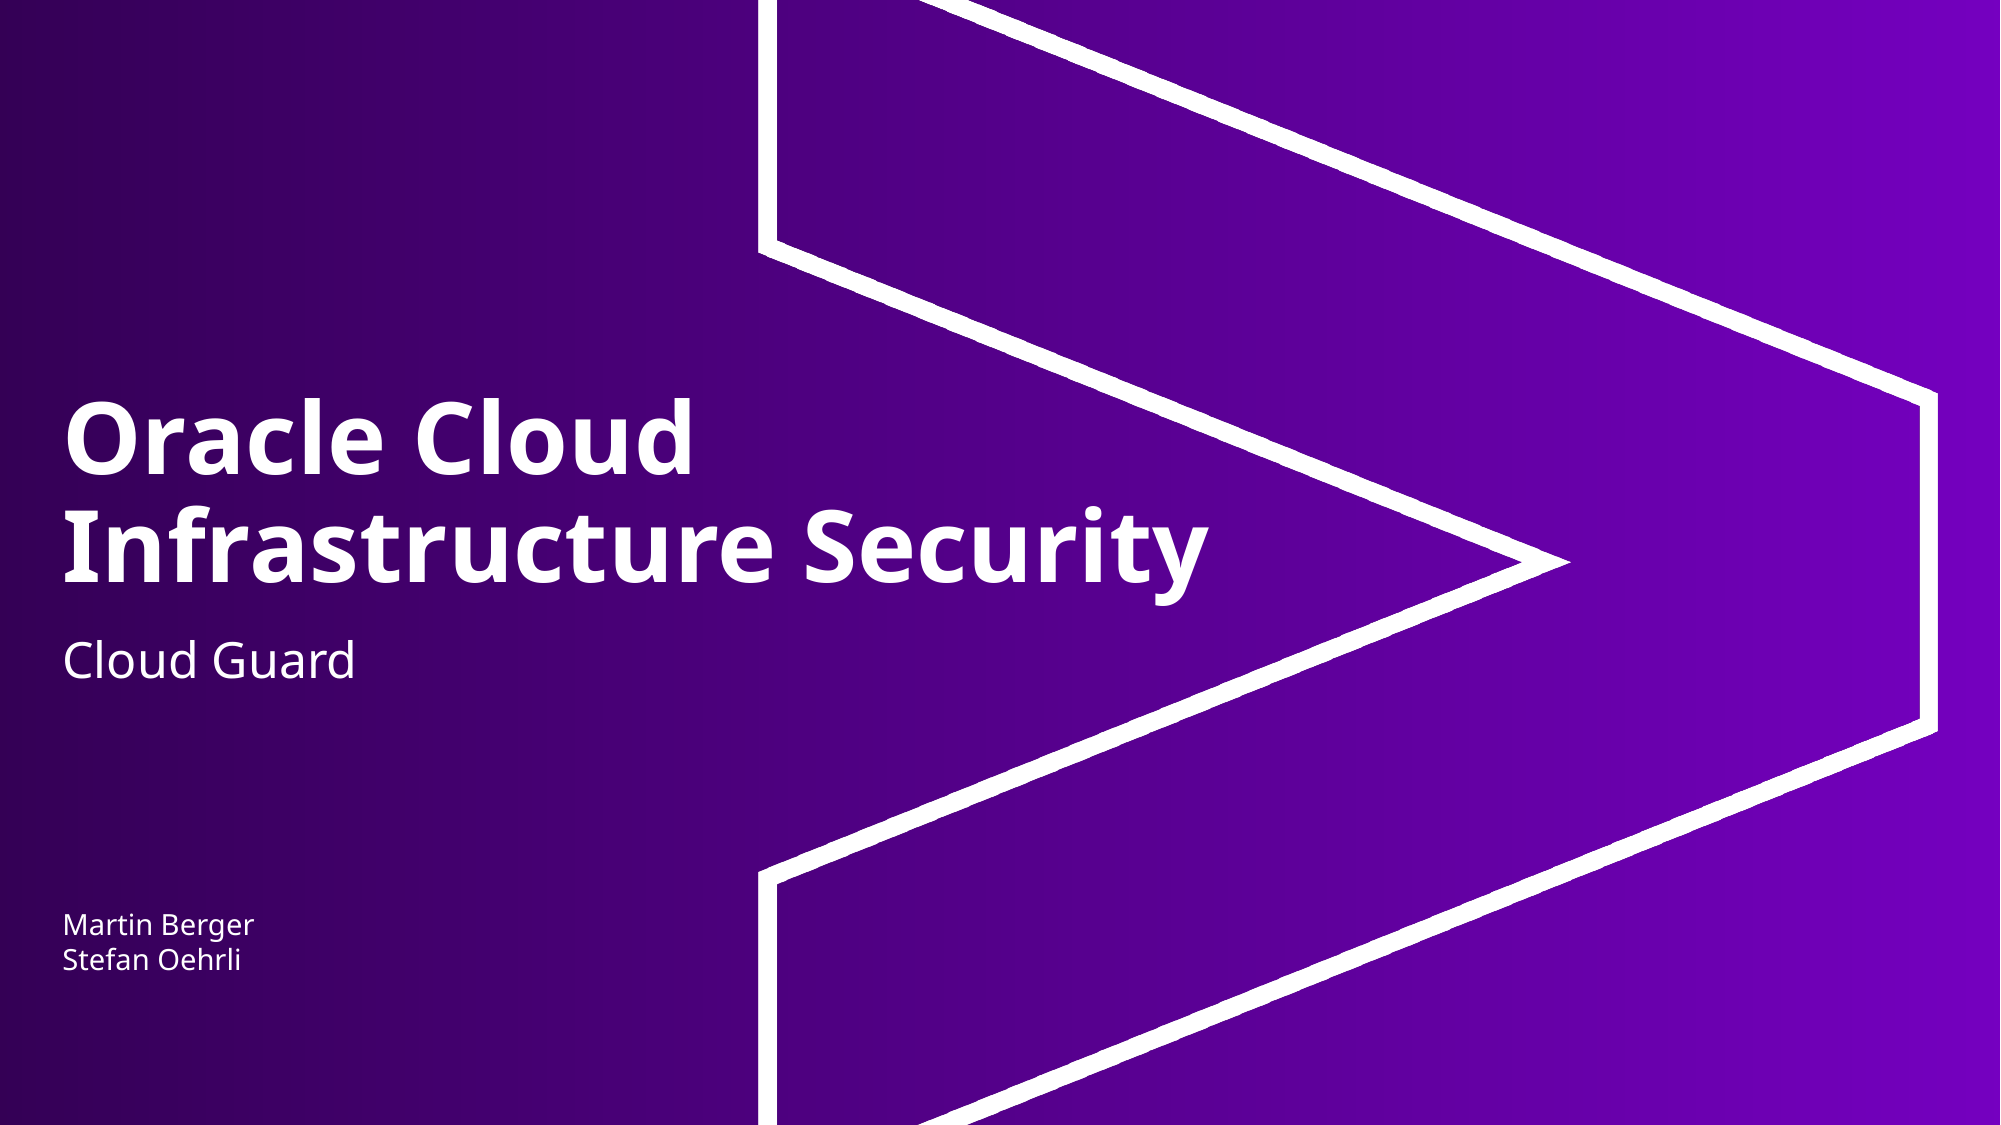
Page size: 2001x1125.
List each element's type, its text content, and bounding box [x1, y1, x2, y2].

list Martin Berger Stefan Oehrli [62, 906, 572, 1036]
title Oracle Cloud Infrastructure Security [62, 234, 1305, 605]
list Cloud Guard [62, 635, 908, 815]
picture [758, 0, 1938, 1125]
